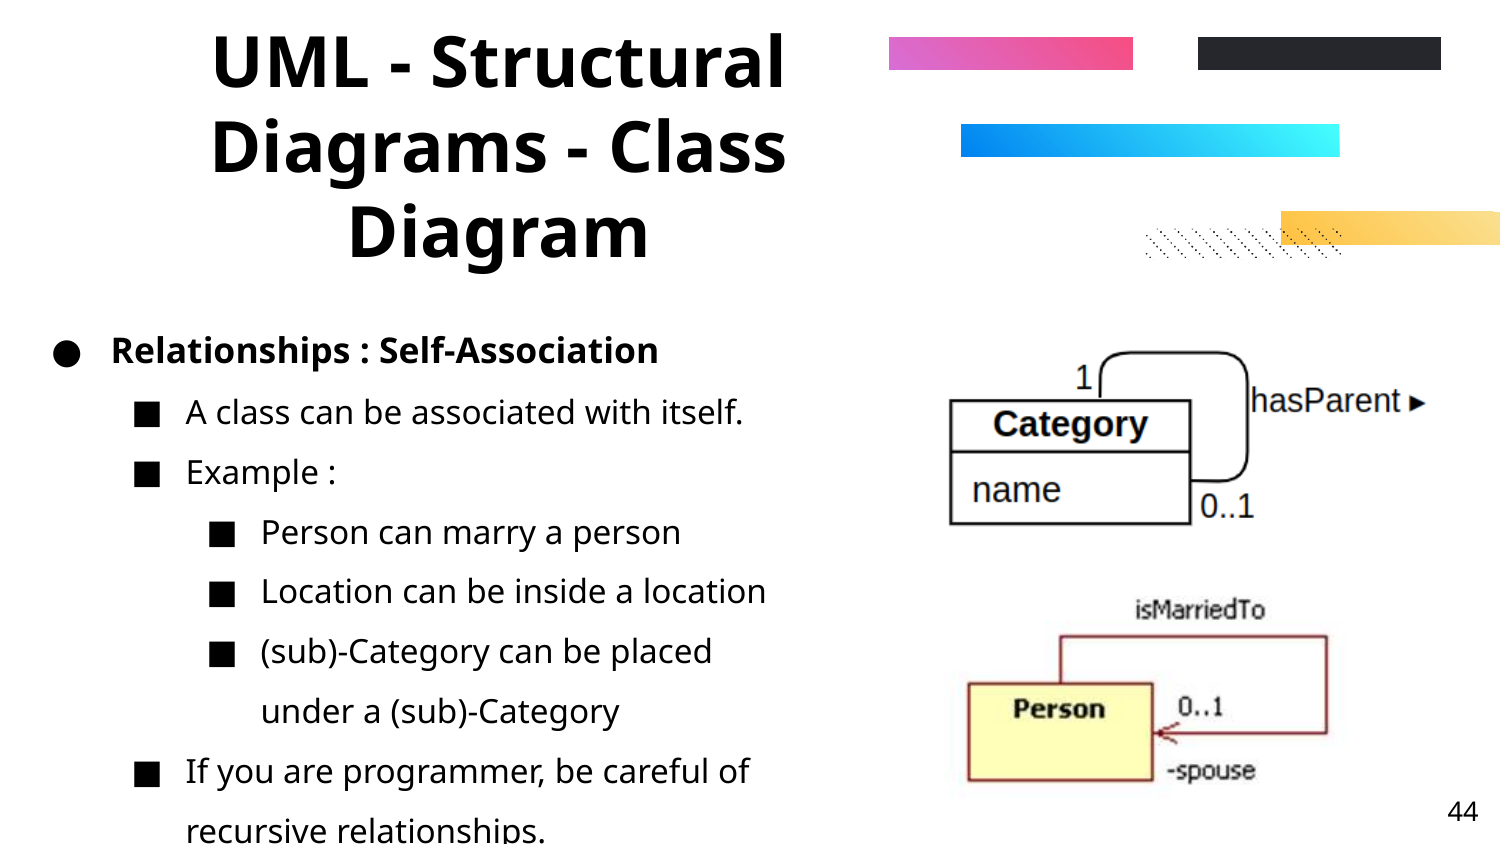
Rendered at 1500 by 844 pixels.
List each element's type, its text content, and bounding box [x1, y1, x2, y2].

subtitle Relationships : Self-Association A class can be associated with itself. Example : Person can marry a person Location can be inside a location (sub)-Category can be placed under a (sub)-Category If you are programmer, be careful of recursive relationships. [20, 292, 821, 789]
title UML - Structural Diagrams - Class Diagram [39, 37, 959, 251]
picture [897, 295, 1442, 829]
picture [1144, 228, 1343, 260]
slide_number ‹#› [1403, 779, 1494, 844]
